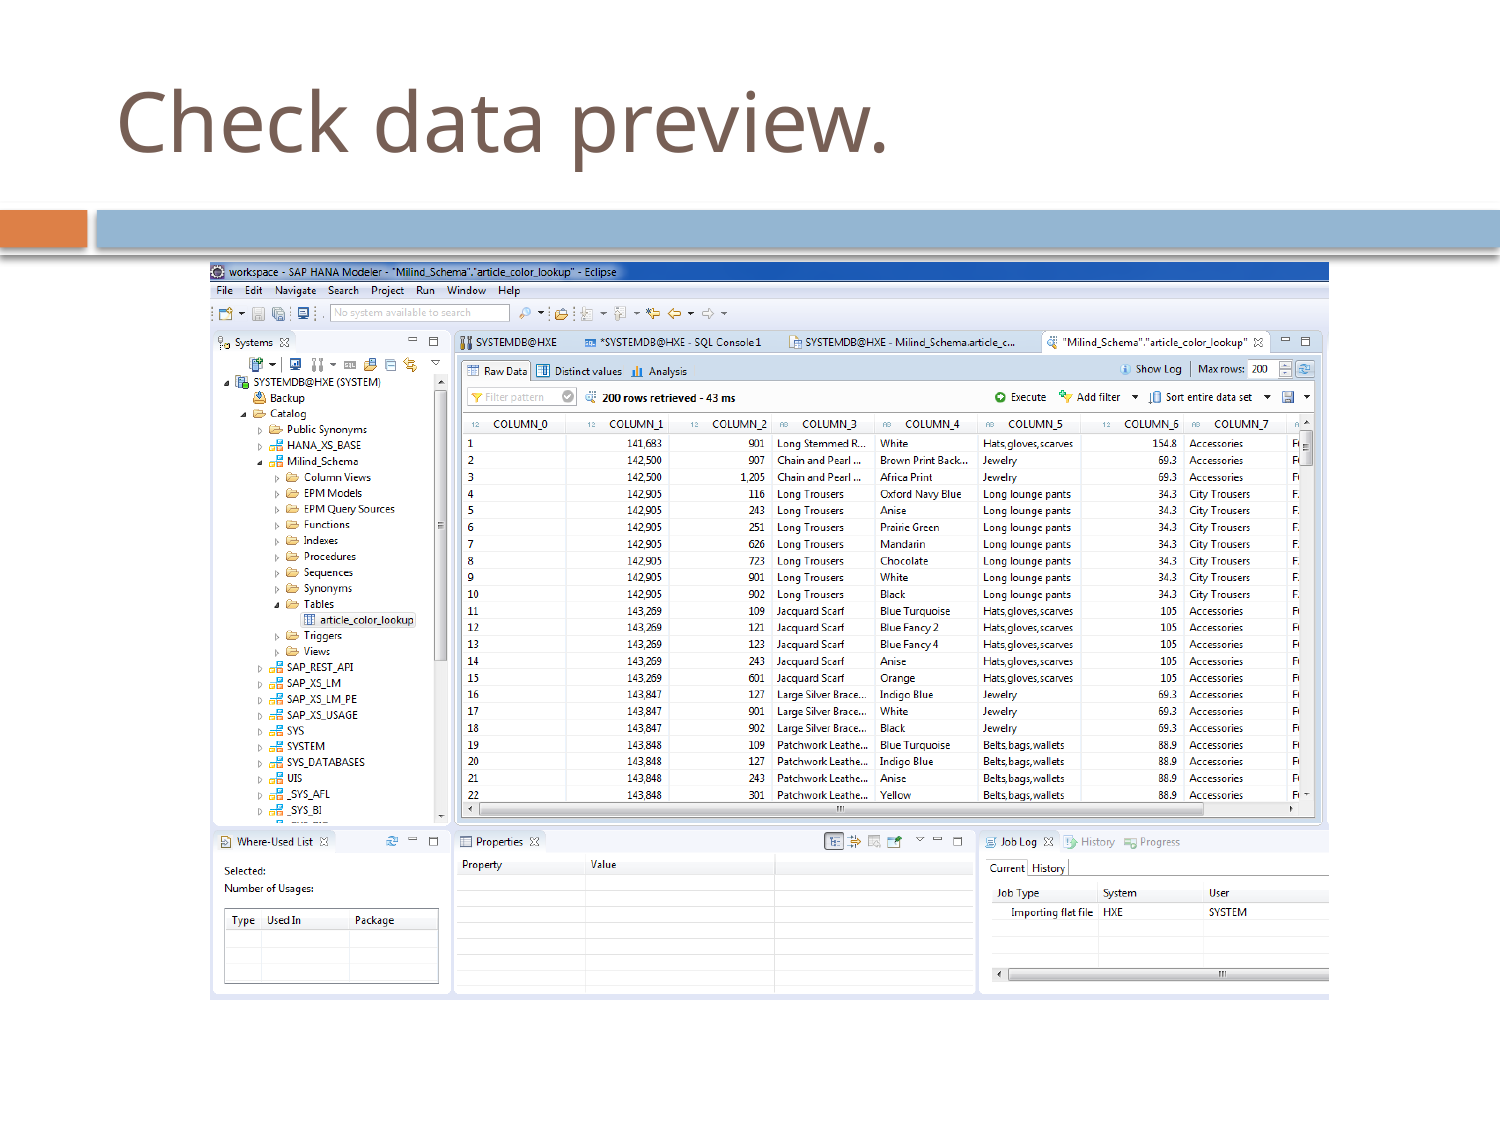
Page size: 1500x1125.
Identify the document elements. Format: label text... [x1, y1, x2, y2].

title Check data preview. [100, 37, 1438, 200]
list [209, 262, 1329, 1001]
